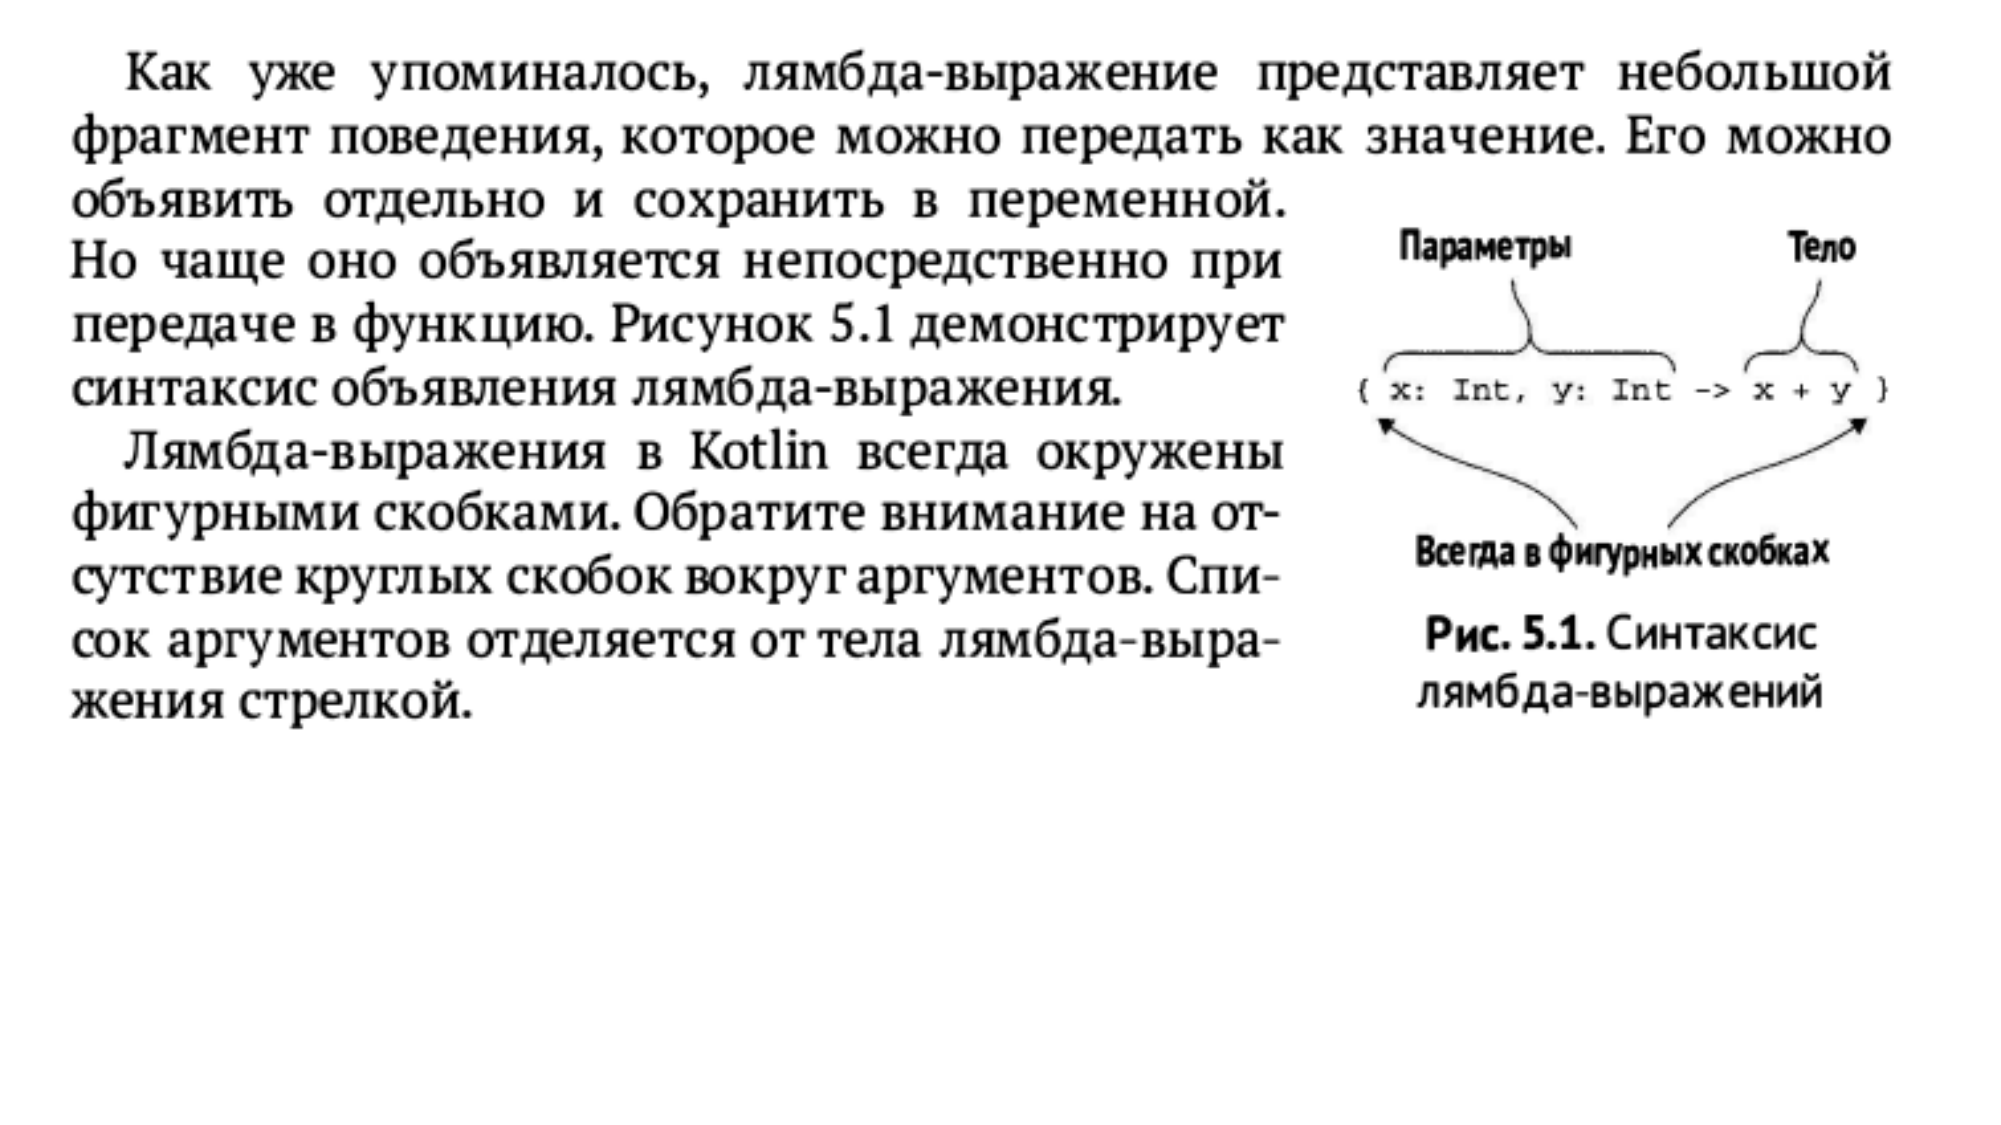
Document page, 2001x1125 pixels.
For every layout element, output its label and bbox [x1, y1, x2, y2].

picture [20, 35, 1968, 780]
